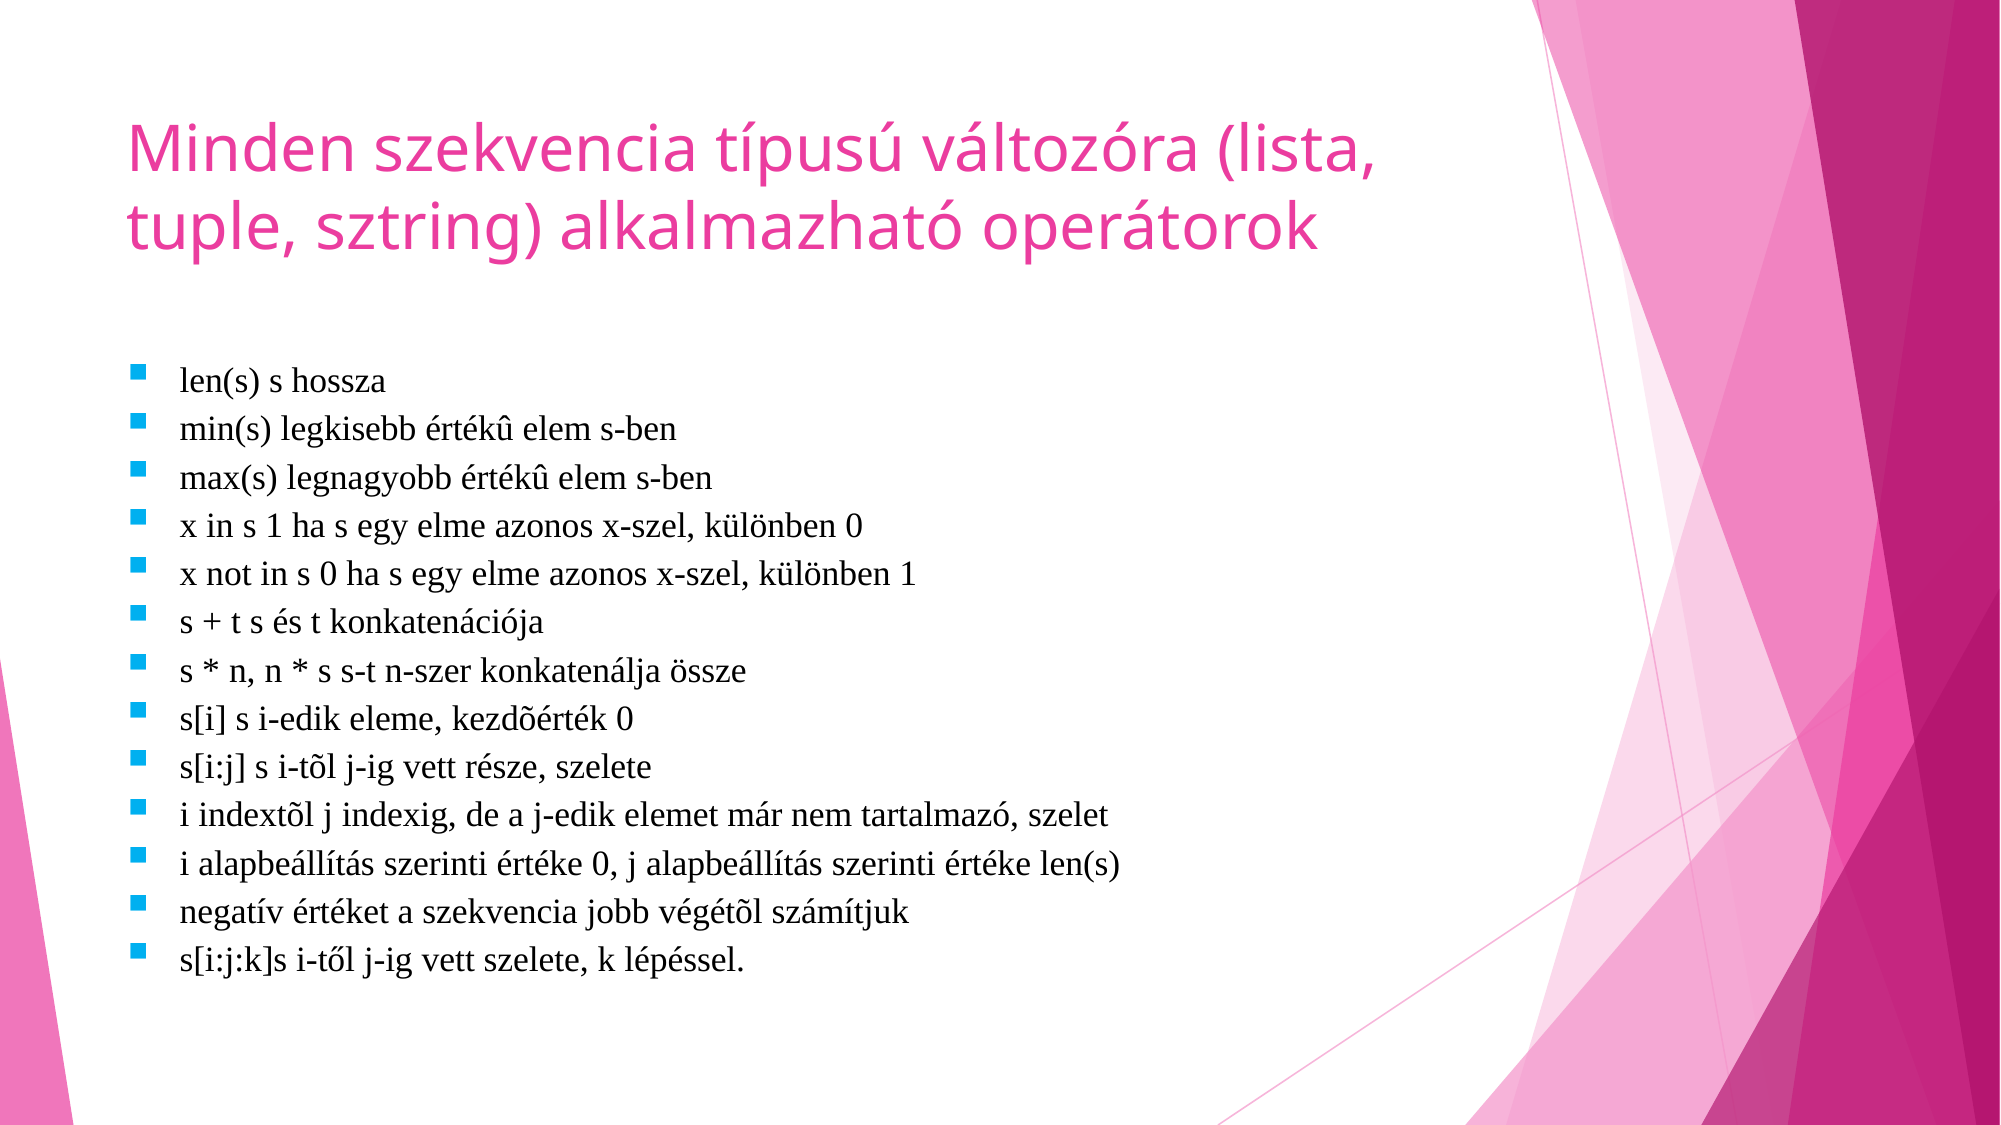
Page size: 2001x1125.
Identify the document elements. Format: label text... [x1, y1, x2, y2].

title Minden szekvencia típusú változóra (lista, tuple, sztring) alkalmazható operátorok [111, 99, 1522, 317]
list len(s) s hossza min(s) legkisebb értékû elem s-ben max(s) legnagyobb értékû elem s-ben x in s 1 ha s egy elme azonos x-szel, különben 0 x not in s 0 ha s egy elme azonos x-szel, különben 1 s + t s és t konkatenációja s * n, n * s s-t n-szer konkatenálja össze s[i] s i-edik eleme, kezdõérték 0 s[i:j] s i-tõl j-ig vett része, szelete i indextõl j indexig, de a j-edik elemet már nem tartalmazó, szelet i alapbeállítás szerinti értéke 0, j alapbeállítás szerinti értéke len(s) negatív értéket a szekvencia jobb végétõl számítjuk s[i:j:k]s i-től j-ig vett szelete, k lépéssel. [111, 354, 1522, 992]
